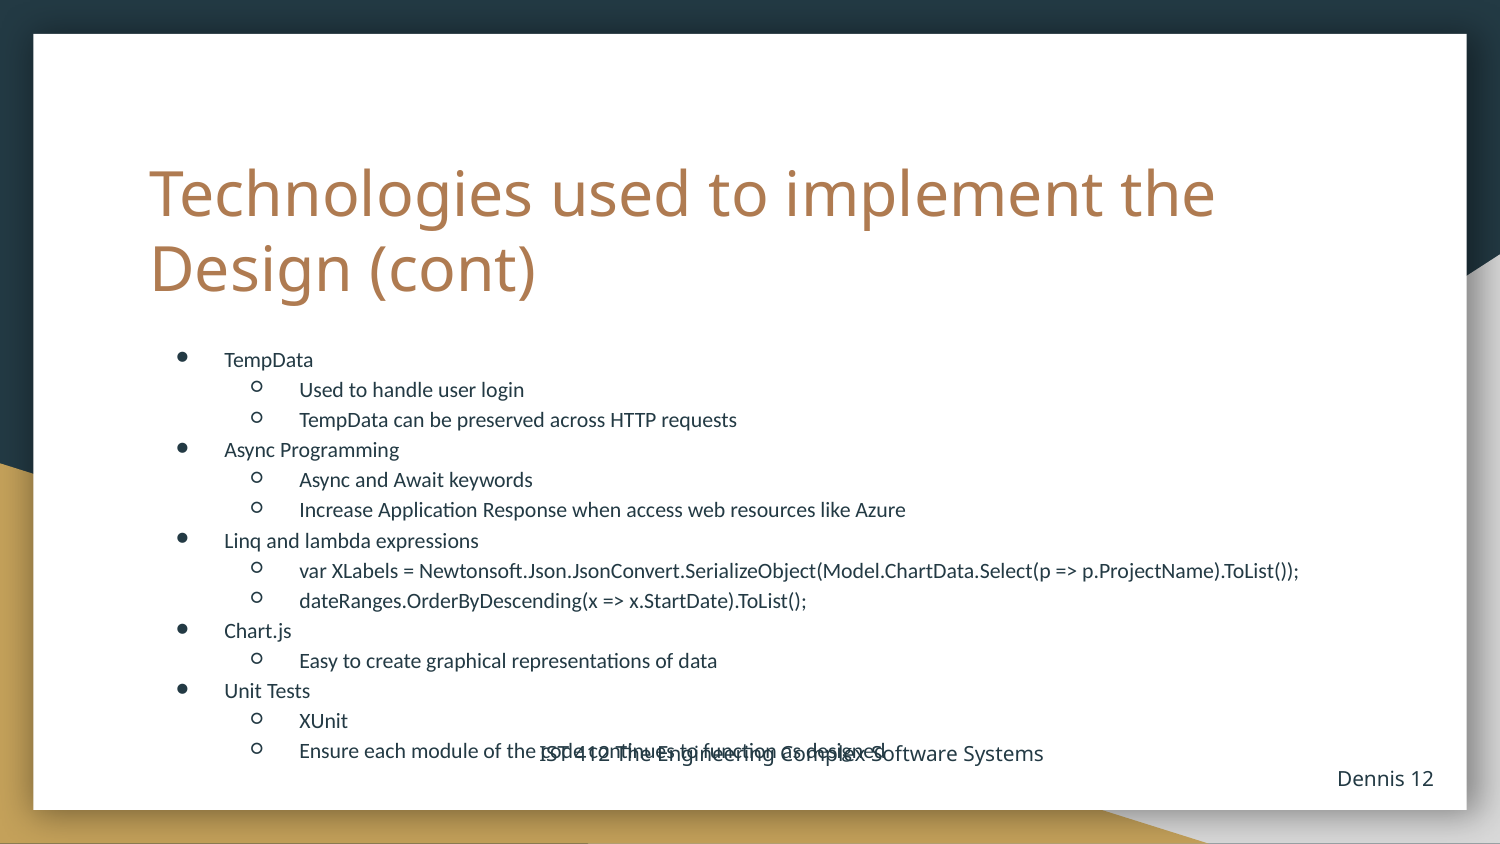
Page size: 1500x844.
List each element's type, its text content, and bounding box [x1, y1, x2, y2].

title Technologies used to implement the Design (cont) [134, 138, 1366, 296]
text_box IST 412 The Engineering Complex Software Systems Dennis ‹#› [458, 728, 1449, 807]
list TempData Used to handle user login TempData can be preserved across HTTP requests Async Programming Async and Await keywords Increase Application Response when access web resources like Azure Linq and lambda expressions var XLabels = Newtonsoft.Json.JsonConvert.SerializeObject(Model.ChartData.Select(p => p.ProjectName).ToList()); dateRanges.OrderByDescending(x => x.StartDate).ToList(); Chart.js Easy to create graphical representations of data Unit Tests XUnit Ensure each module of the code continues to function as designed [134, 326, 1366, 729]
